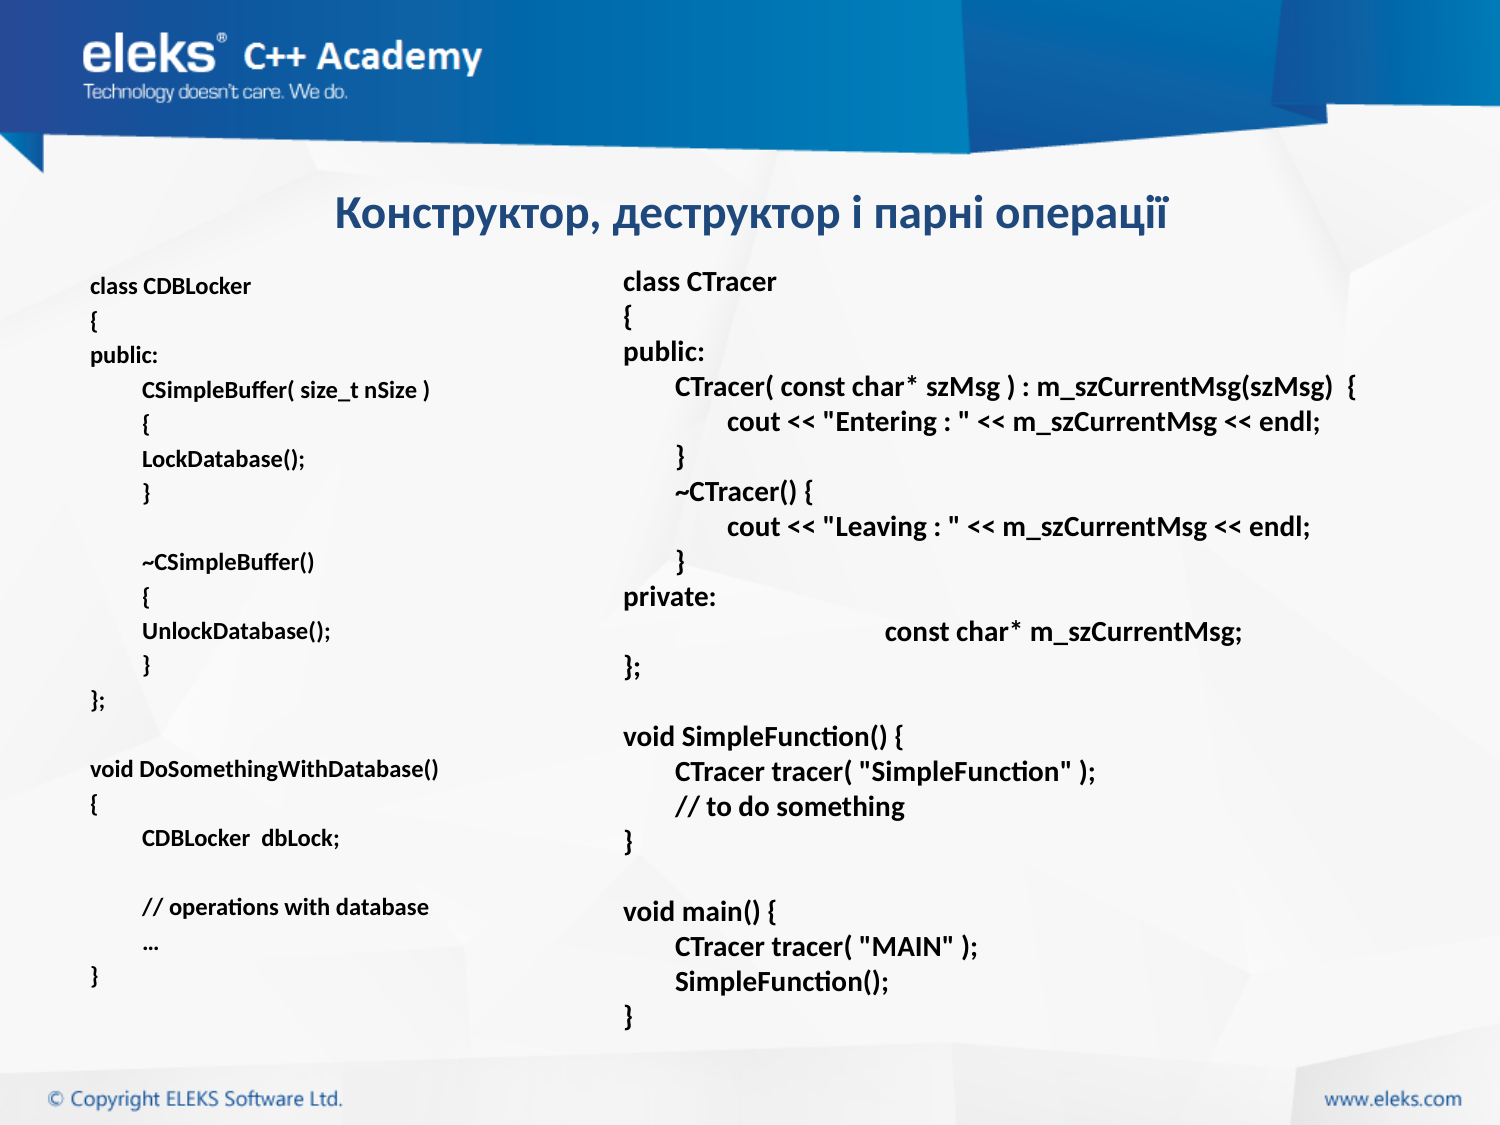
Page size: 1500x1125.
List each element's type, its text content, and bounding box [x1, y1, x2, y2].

title Конструктор, деструктор і парні операції [76, 172, 1427, 316]
picture [0, 0, 1500, 1125]
list class CDBLocker { public: CSimpleBuffer( size_t nSize ) { LockDatabase(); } ~CSimpleBuffer() { UnlockDatabase(); } }; void DoSomethingWithDatabase() { CDBLocker dbLock; // operations with database … } [75, 262, 550, 1005]
text_box class CTracer { public: CTracer( const char* szMsg ) : m_szCurrentMsg(szMsg) { cout << "Entering : " << m_szCurrentMsg << endl; } ~CTracer() { cout << "Leaving : " << m_szCurrentMsg << endl; } private: const char* m_szCurrentMsg; }; void SimpleFunction() { CTracer tracer( "SimpleFunction" ); // to do something } void main() { CTracer tracer( "MAIN" ); SimpleFunction(); } [608, 255, 1468, 1040]
